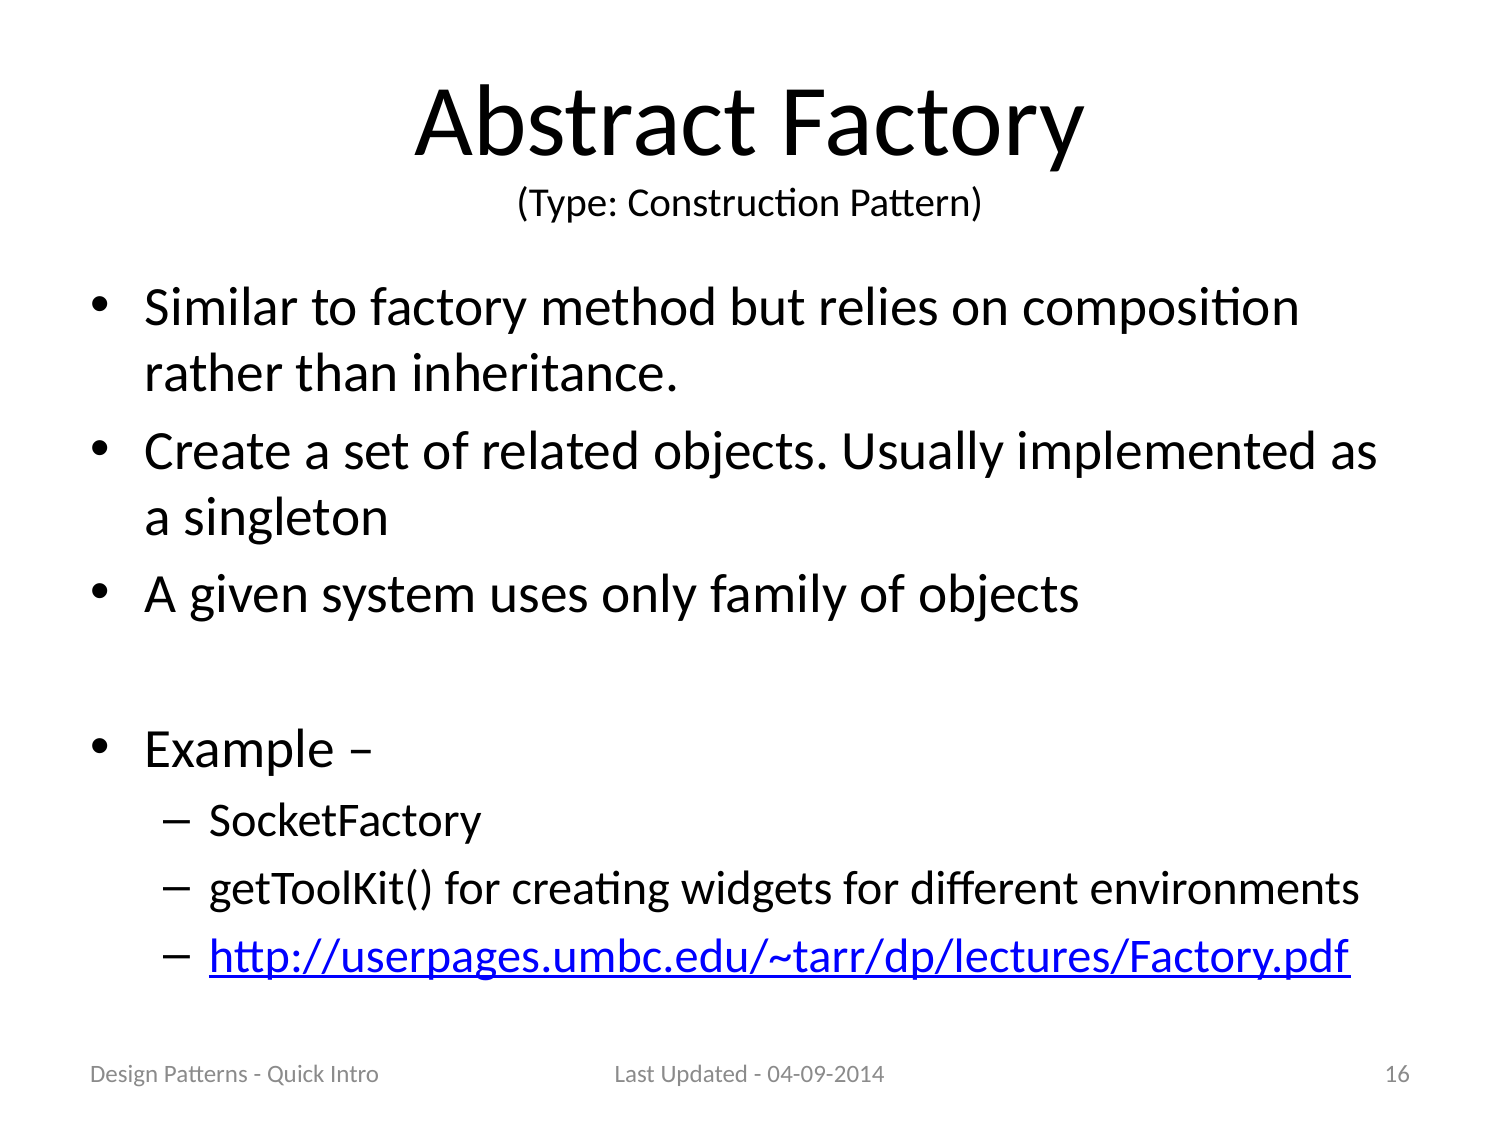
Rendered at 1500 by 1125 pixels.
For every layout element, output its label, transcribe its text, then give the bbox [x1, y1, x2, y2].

slide_number 16 [1074, 1042, 1425, 1103]
title Abstract Factory (Type: Construction Pattern) [75, 45, 1425, 233]
list Similar to factory method but relies on composition rather than inheritance. Create a set of related objects. Usually implemented as a singleton A given system uses only family of objects Example – SocketFactory getToolKit() for creating widgets for different environments http://userpages.umbc.edu/~tarr/dp/lectures/Factory.pdf [75, 262, 1425, 1005]
slide_number Design Patterns - Quick Intro [75, 1042, 425, 1103]
footer Last Updated - 04-09-2014 [512, 1042, 988, 1103]
